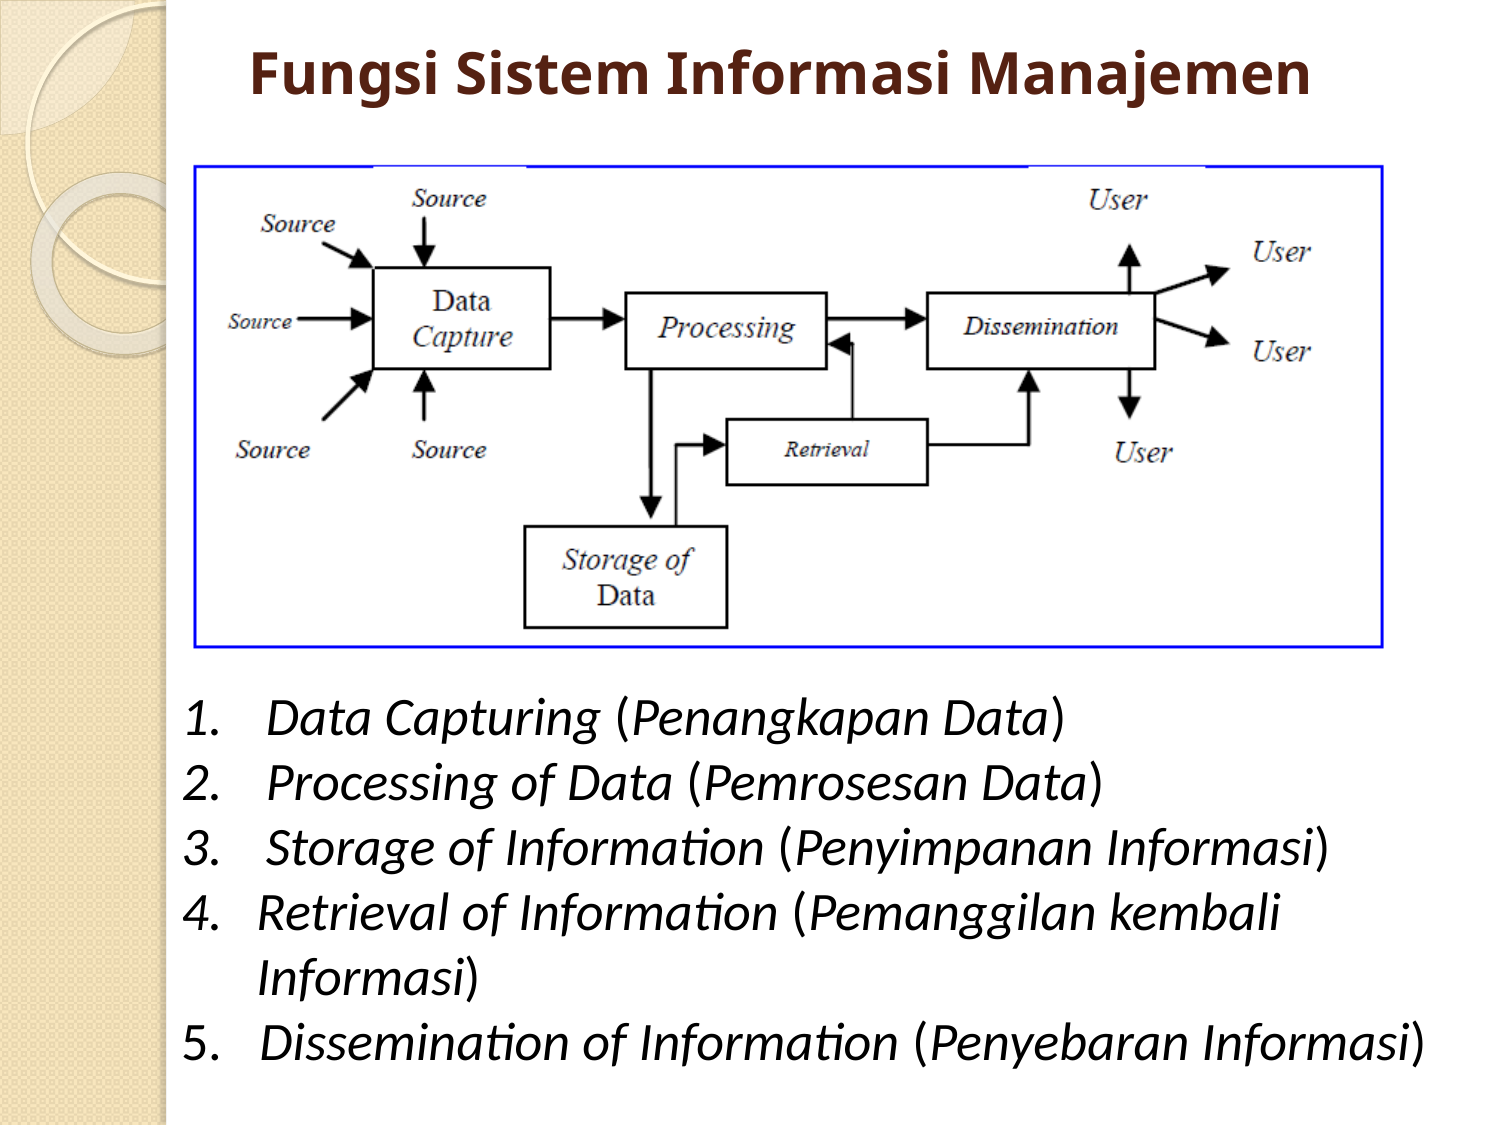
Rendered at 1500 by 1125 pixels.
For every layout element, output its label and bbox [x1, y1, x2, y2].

picture [166, 142, 1421, 665]
text_box [0, 0, 1500, 1125]
